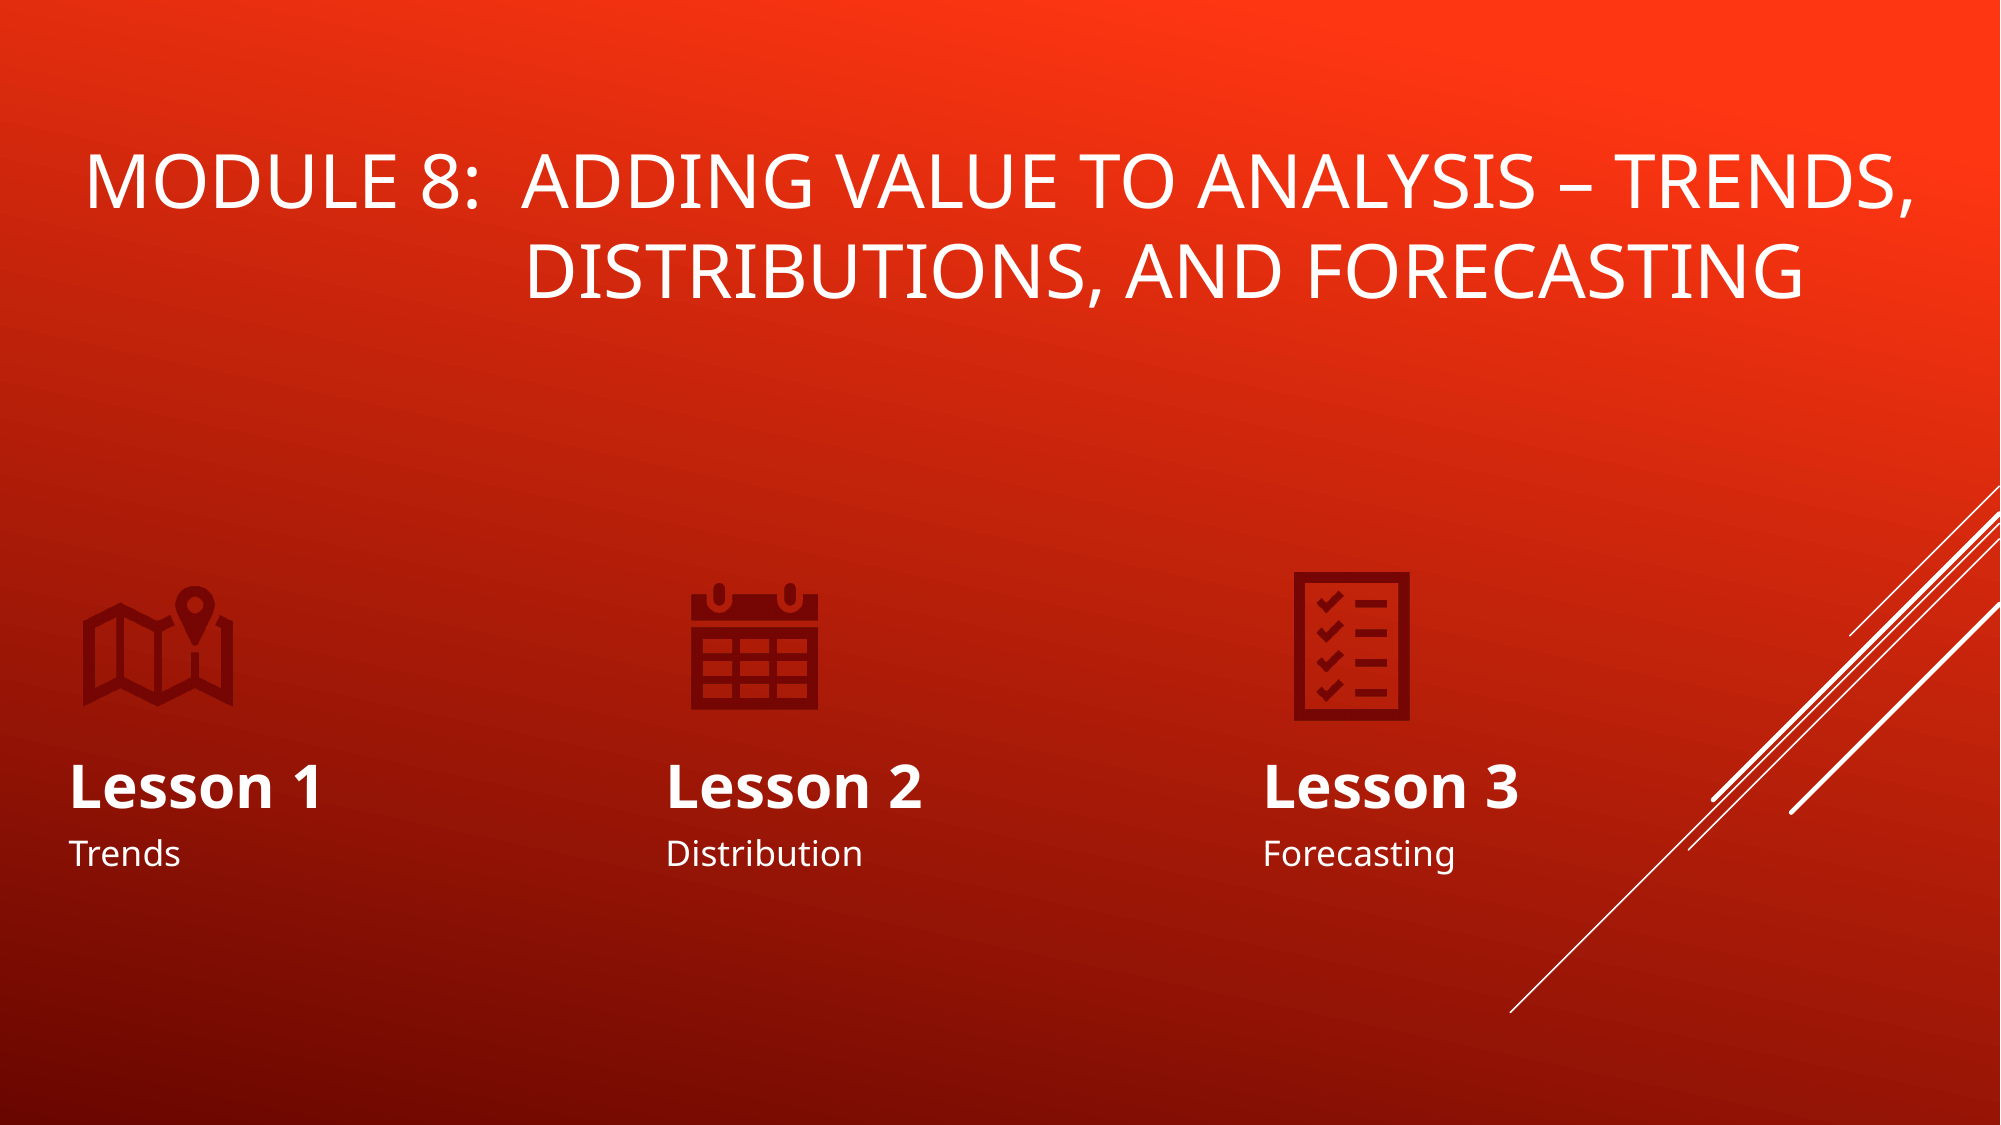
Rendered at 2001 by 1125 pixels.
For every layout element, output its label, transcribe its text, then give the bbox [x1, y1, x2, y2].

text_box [1771, 485, 2000, 1013]
text_box [0, 0, 2000, 1125]
title Module 8: adding value to analysis – trends, distributions, and forecasting [68, 100, 1952, 348]
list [67, 419, 1771, 1013]
